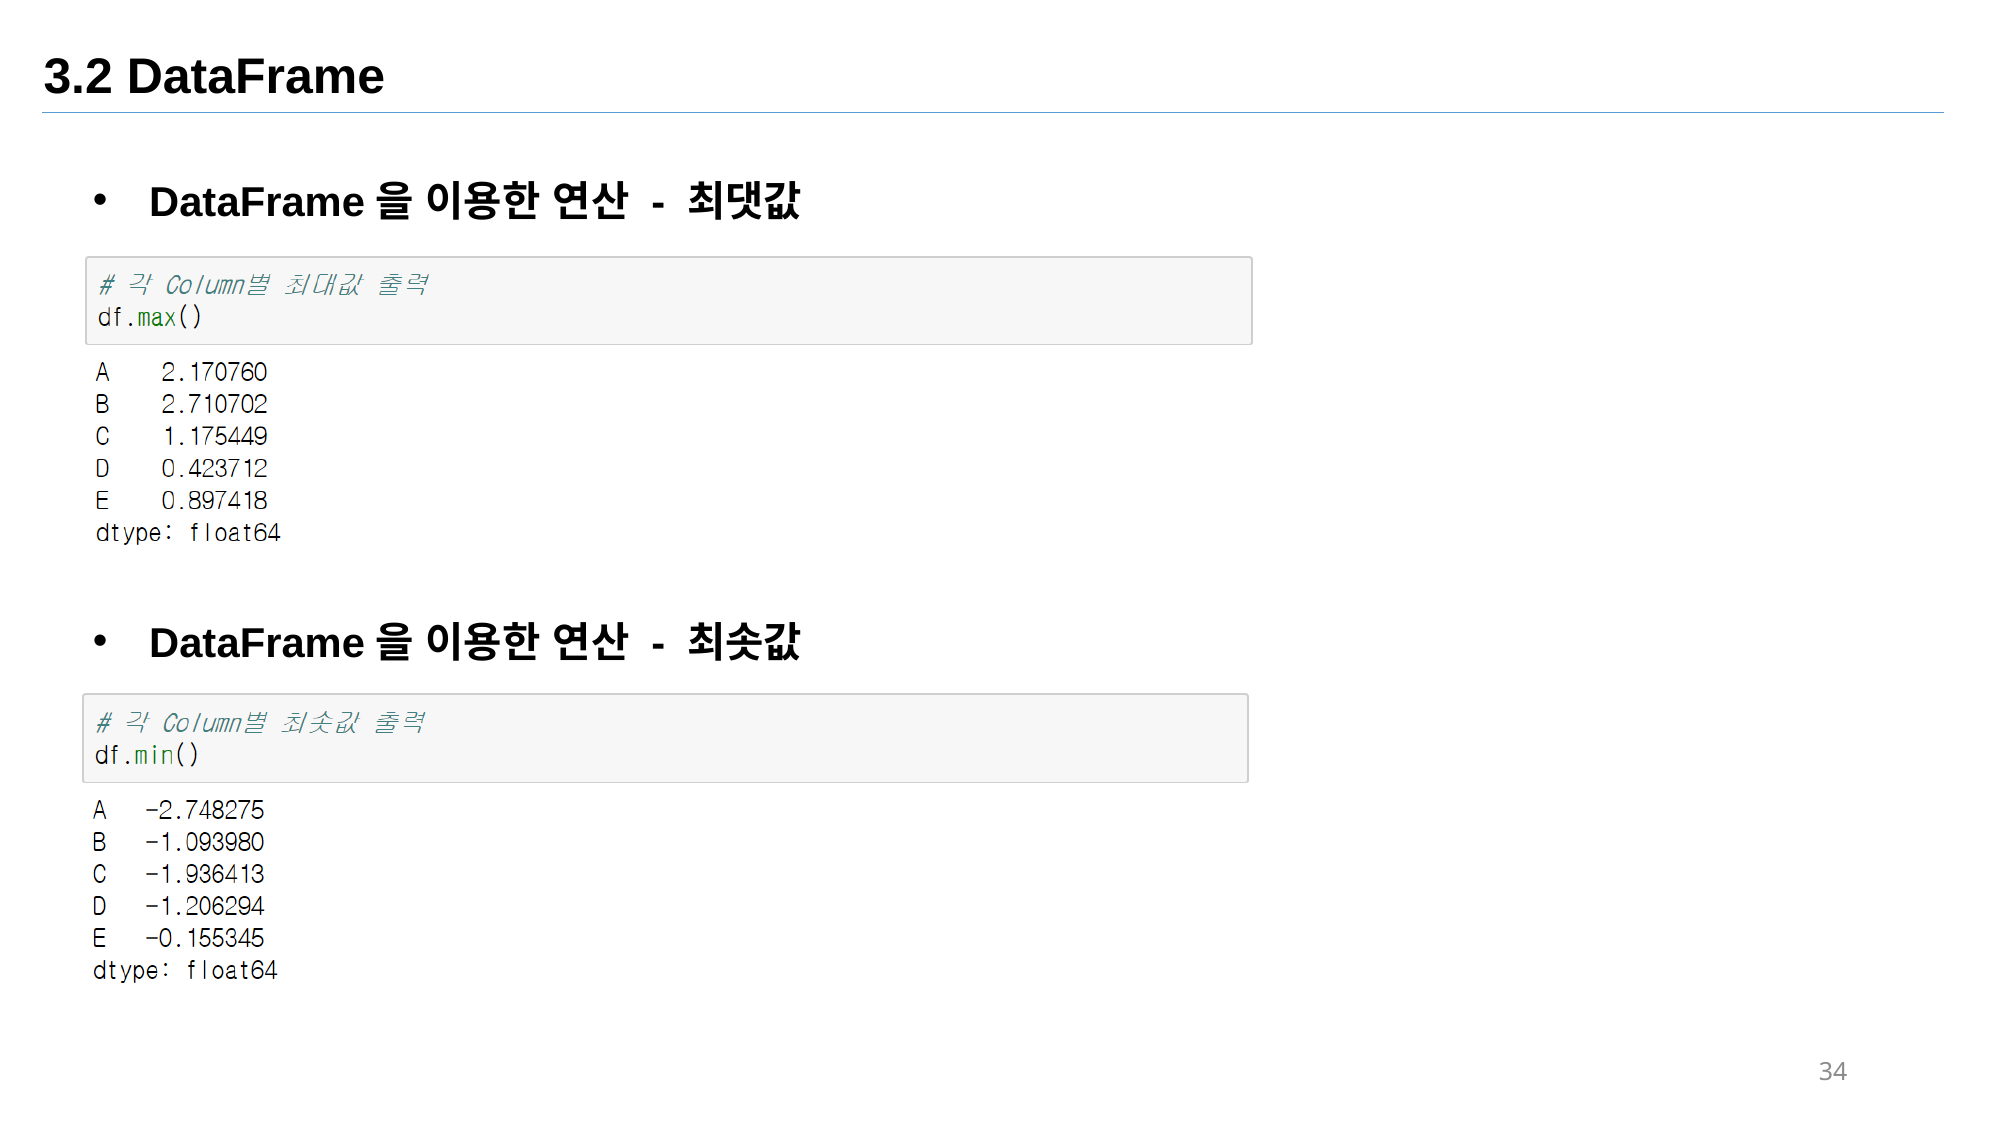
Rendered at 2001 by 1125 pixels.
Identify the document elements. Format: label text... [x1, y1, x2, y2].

text_box 3.2 DataFrame [28, 36, 1402, 112]
slide_number 34 [1412, 1042, 1863, 1103]
text_box DataFrame을 이용한 연산 - 최댓값 [78, 167, 1489, 233]
picture [78, 247, 1258, 557]
picture [78, 687, 1252, 989]
text_box DataFrame을 이용한 연산 - 최솟값 [78, 608, 1489, 673]
